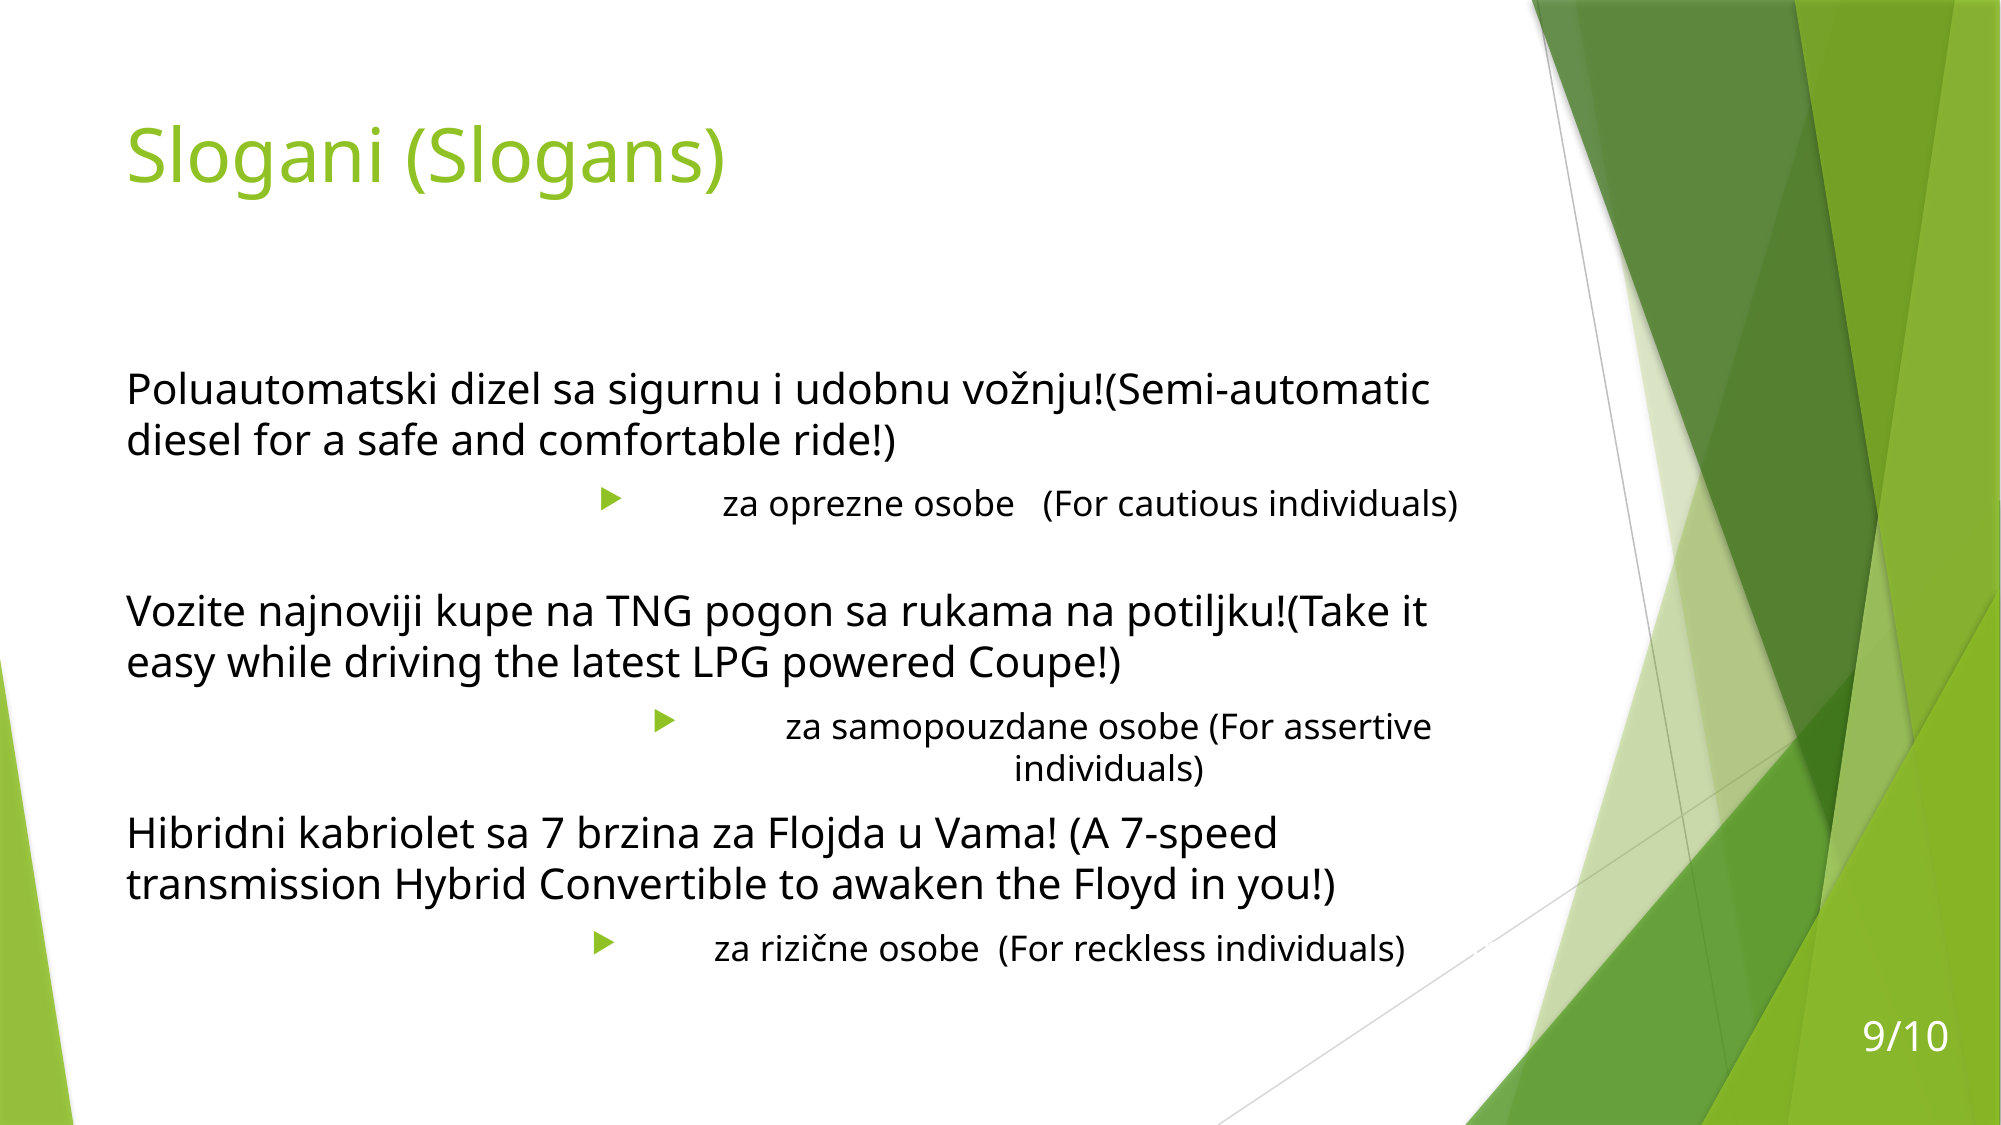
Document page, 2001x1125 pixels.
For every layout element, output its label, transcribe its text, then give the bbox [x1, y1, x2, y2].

list Poluautomatski dizel sa sigurnu i udobnu vožnju!(Semi-automatic diesel for a safe and comfortable ride!) za oprezne osobe (For cautious individuals) m Vozite najnoviji kupe na TNG pogon sa rukama na potiljku!(Take it easy while driving the latest LPG powered Coupe!) za samopouzdane osobe (For assertive individuals) Hibridni kabriolet sa 7 brzina za Flojda u Vama! (A 7-speed transmission Hybrid Convertible to awaken the Floyd in you!) za rizične osobe (For reckless individuals) m [111, 354, 1522, 992]
title Slogani (Slogans) [111, 99, 1522, 317]
slide_number 9/10 [1804, 991, 1965, 1086]
